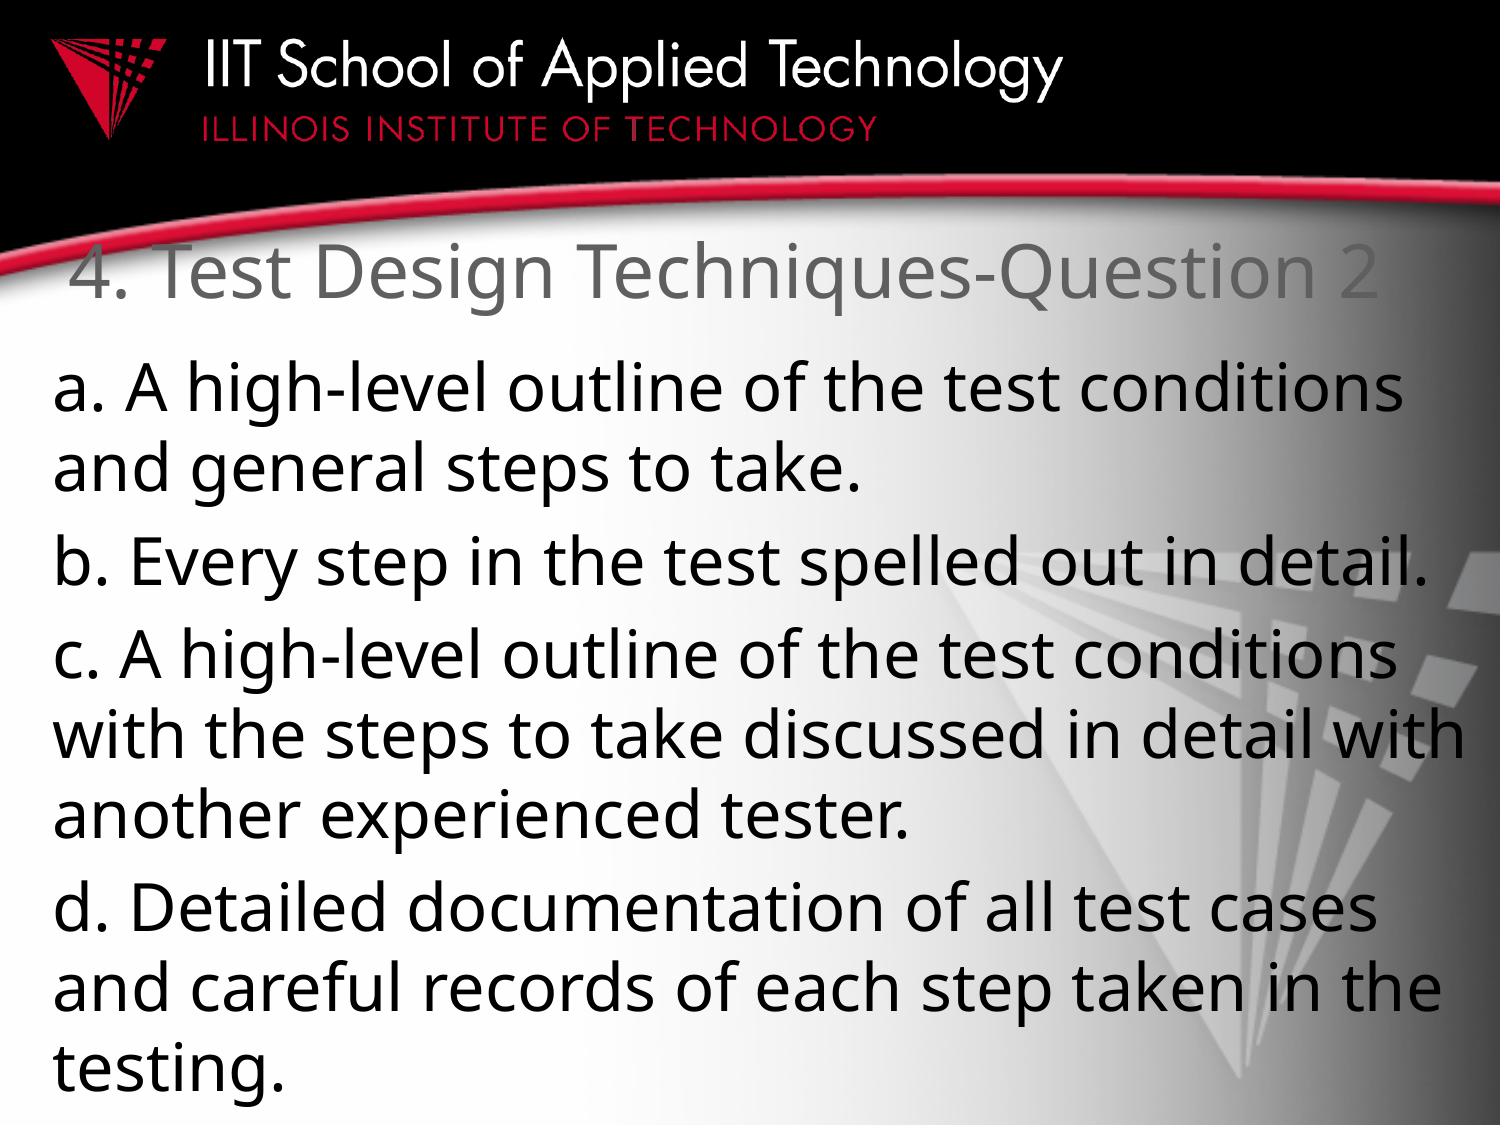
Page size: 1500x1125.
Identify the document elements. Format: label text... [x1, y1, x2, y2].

title 4. Test Design Techniques-Question 2 [37, 199, 1451, 337]
picture [0, 0, 1500, 1125]
list a. A high-level outline of the test conditions and general steps to take. b. Every step in the test spelled out in detail. c. A high-level outline of the test conditions with the steps to take discussed in detail with another experienced tester. d. Detailed documentation of all test cases and careful records of each step taken in the testing. [37, 337, 1488, 1113]
